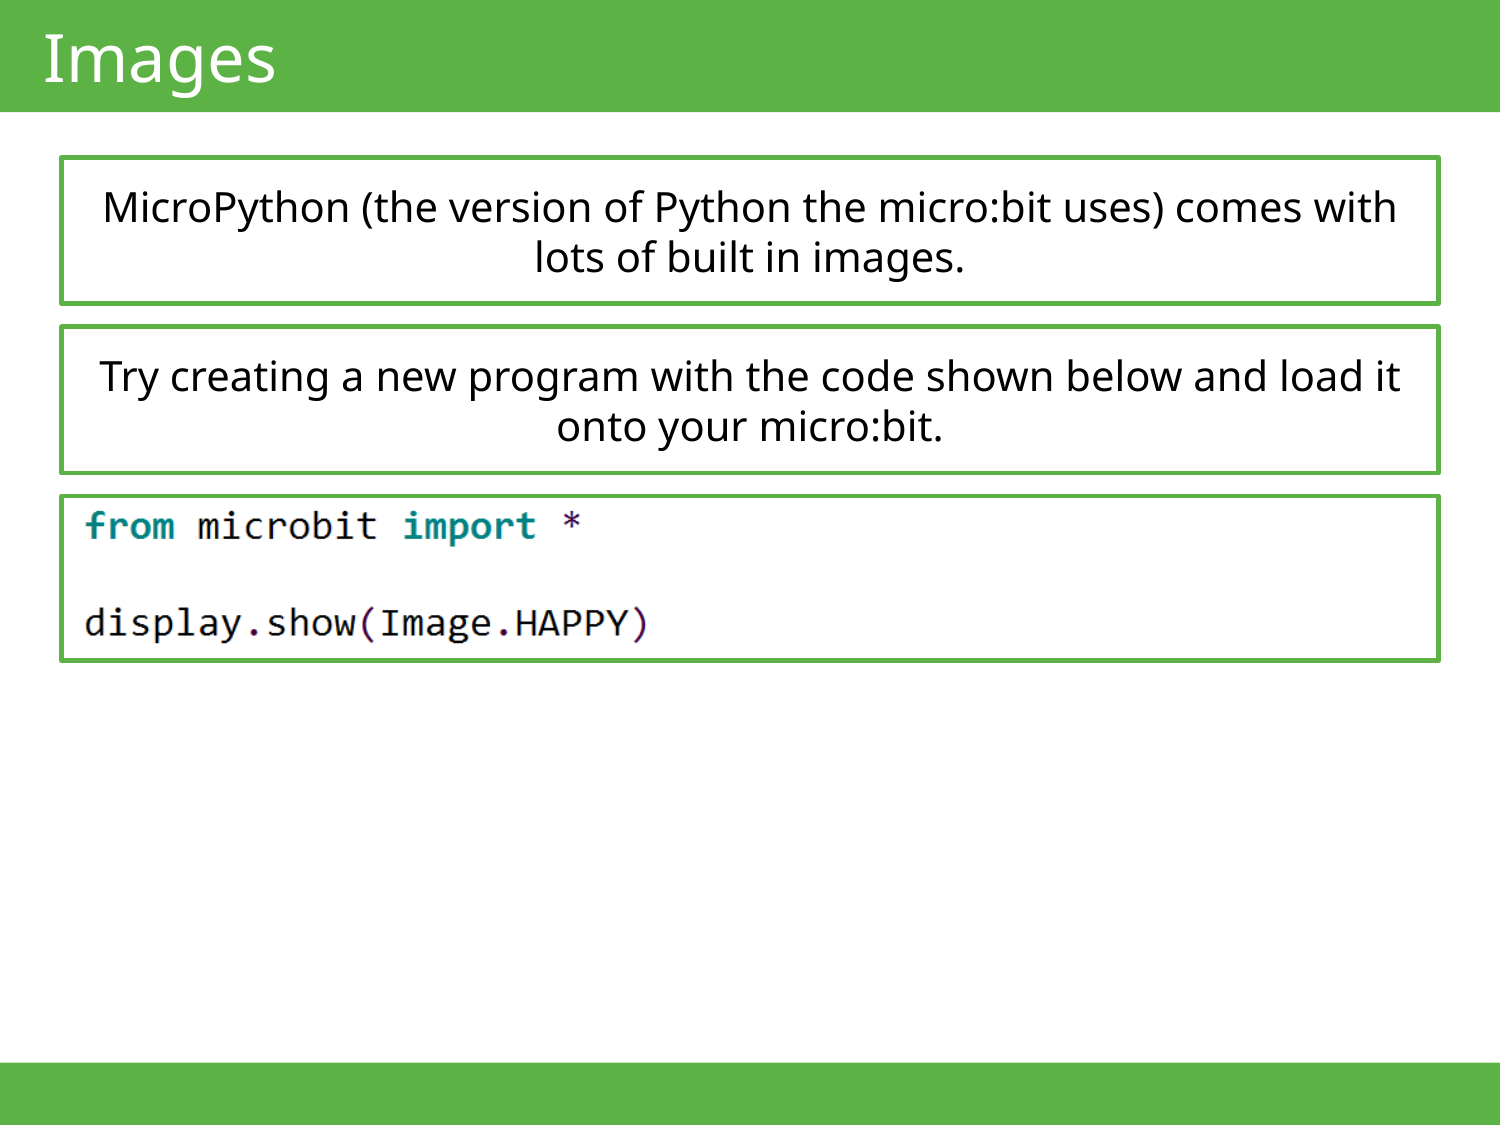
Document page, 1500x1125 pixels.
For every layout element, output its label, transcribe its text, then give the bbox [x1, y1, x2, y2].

text_box [61, 496, 1439, 661]
text_box Try creating a new program with the code shown below and load it onto your micro:bit. [61, 326, 1439, 474]
text_box MicroPython (the version of Python the micro:bit uses) comes with lots of built in images. [61, 157, 1439, 304]
title Images [28, 0, 1379, 113]
picture [84, 506, 654, 656]
